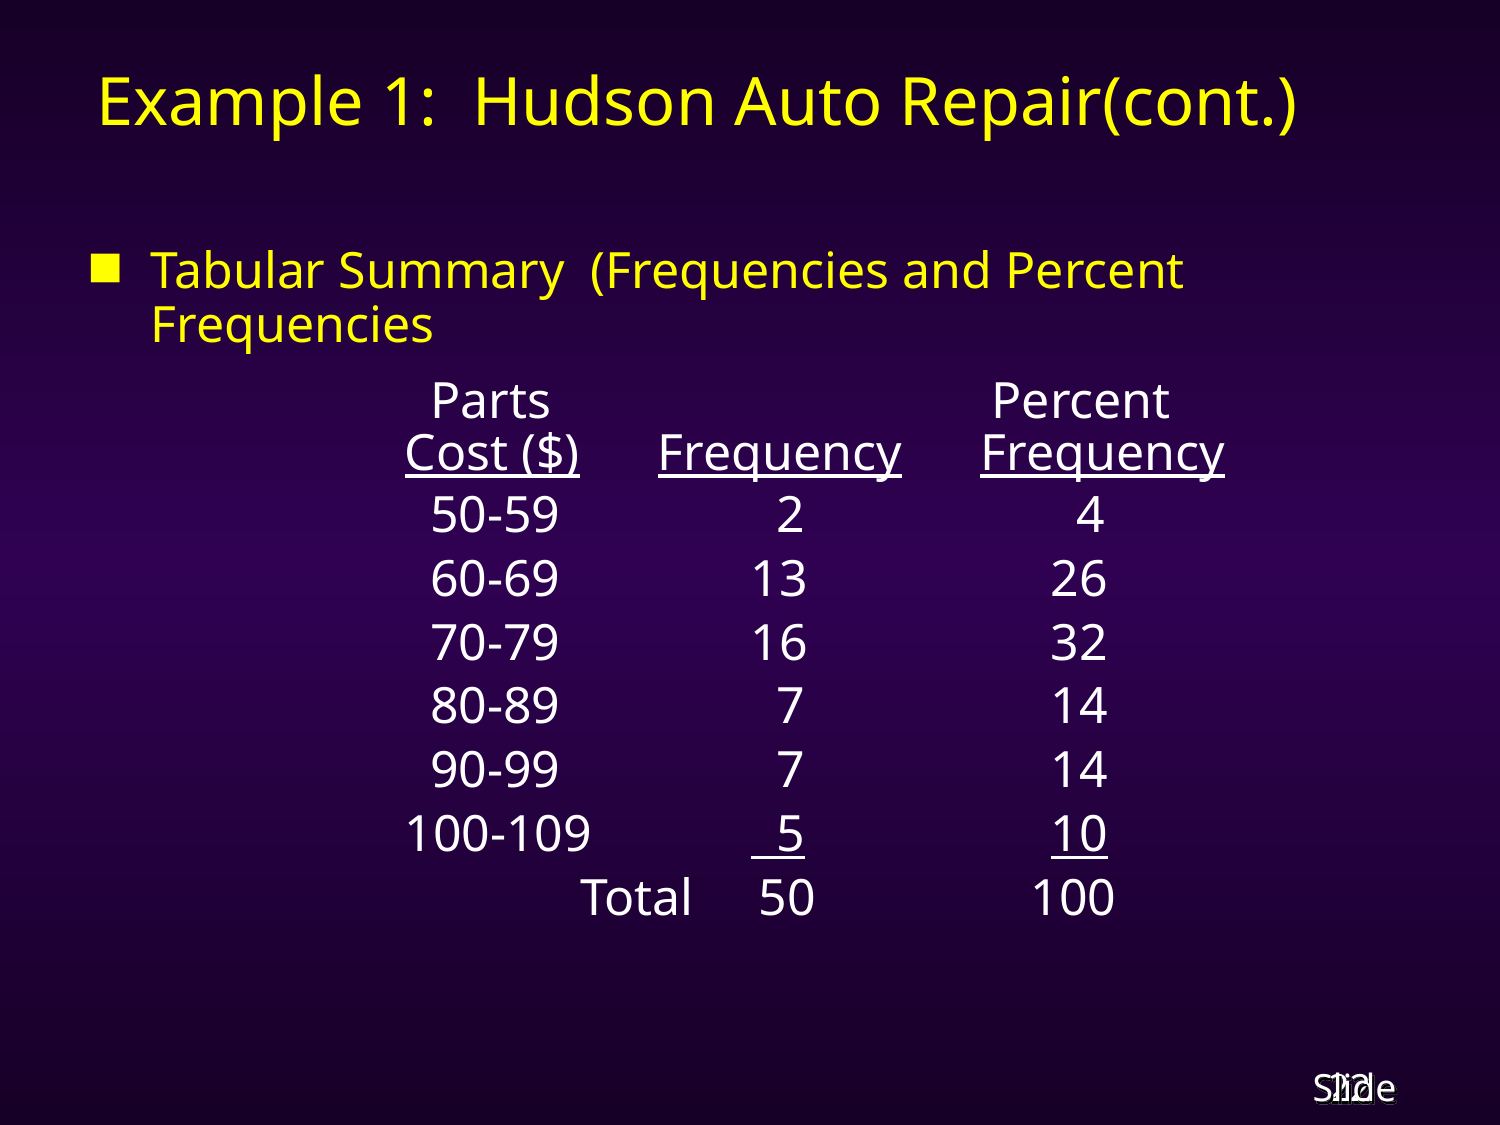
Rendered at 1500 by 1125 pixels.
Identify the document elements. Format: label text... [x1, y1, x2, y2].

list Tabular Summary (Frequencies and Percent Frequencies Parts Percent Cost ($) Frequency Frequency 50-59 2 4 60-69 13 26 70-79 16 32 80-89 7 14 90-99 7 14 100-109 5 10 Total 50 100 [78, 237, 1355, 1001]
title Example 1: Hudson Auto Repair(cont.) [80, 31, 1357, 167]
